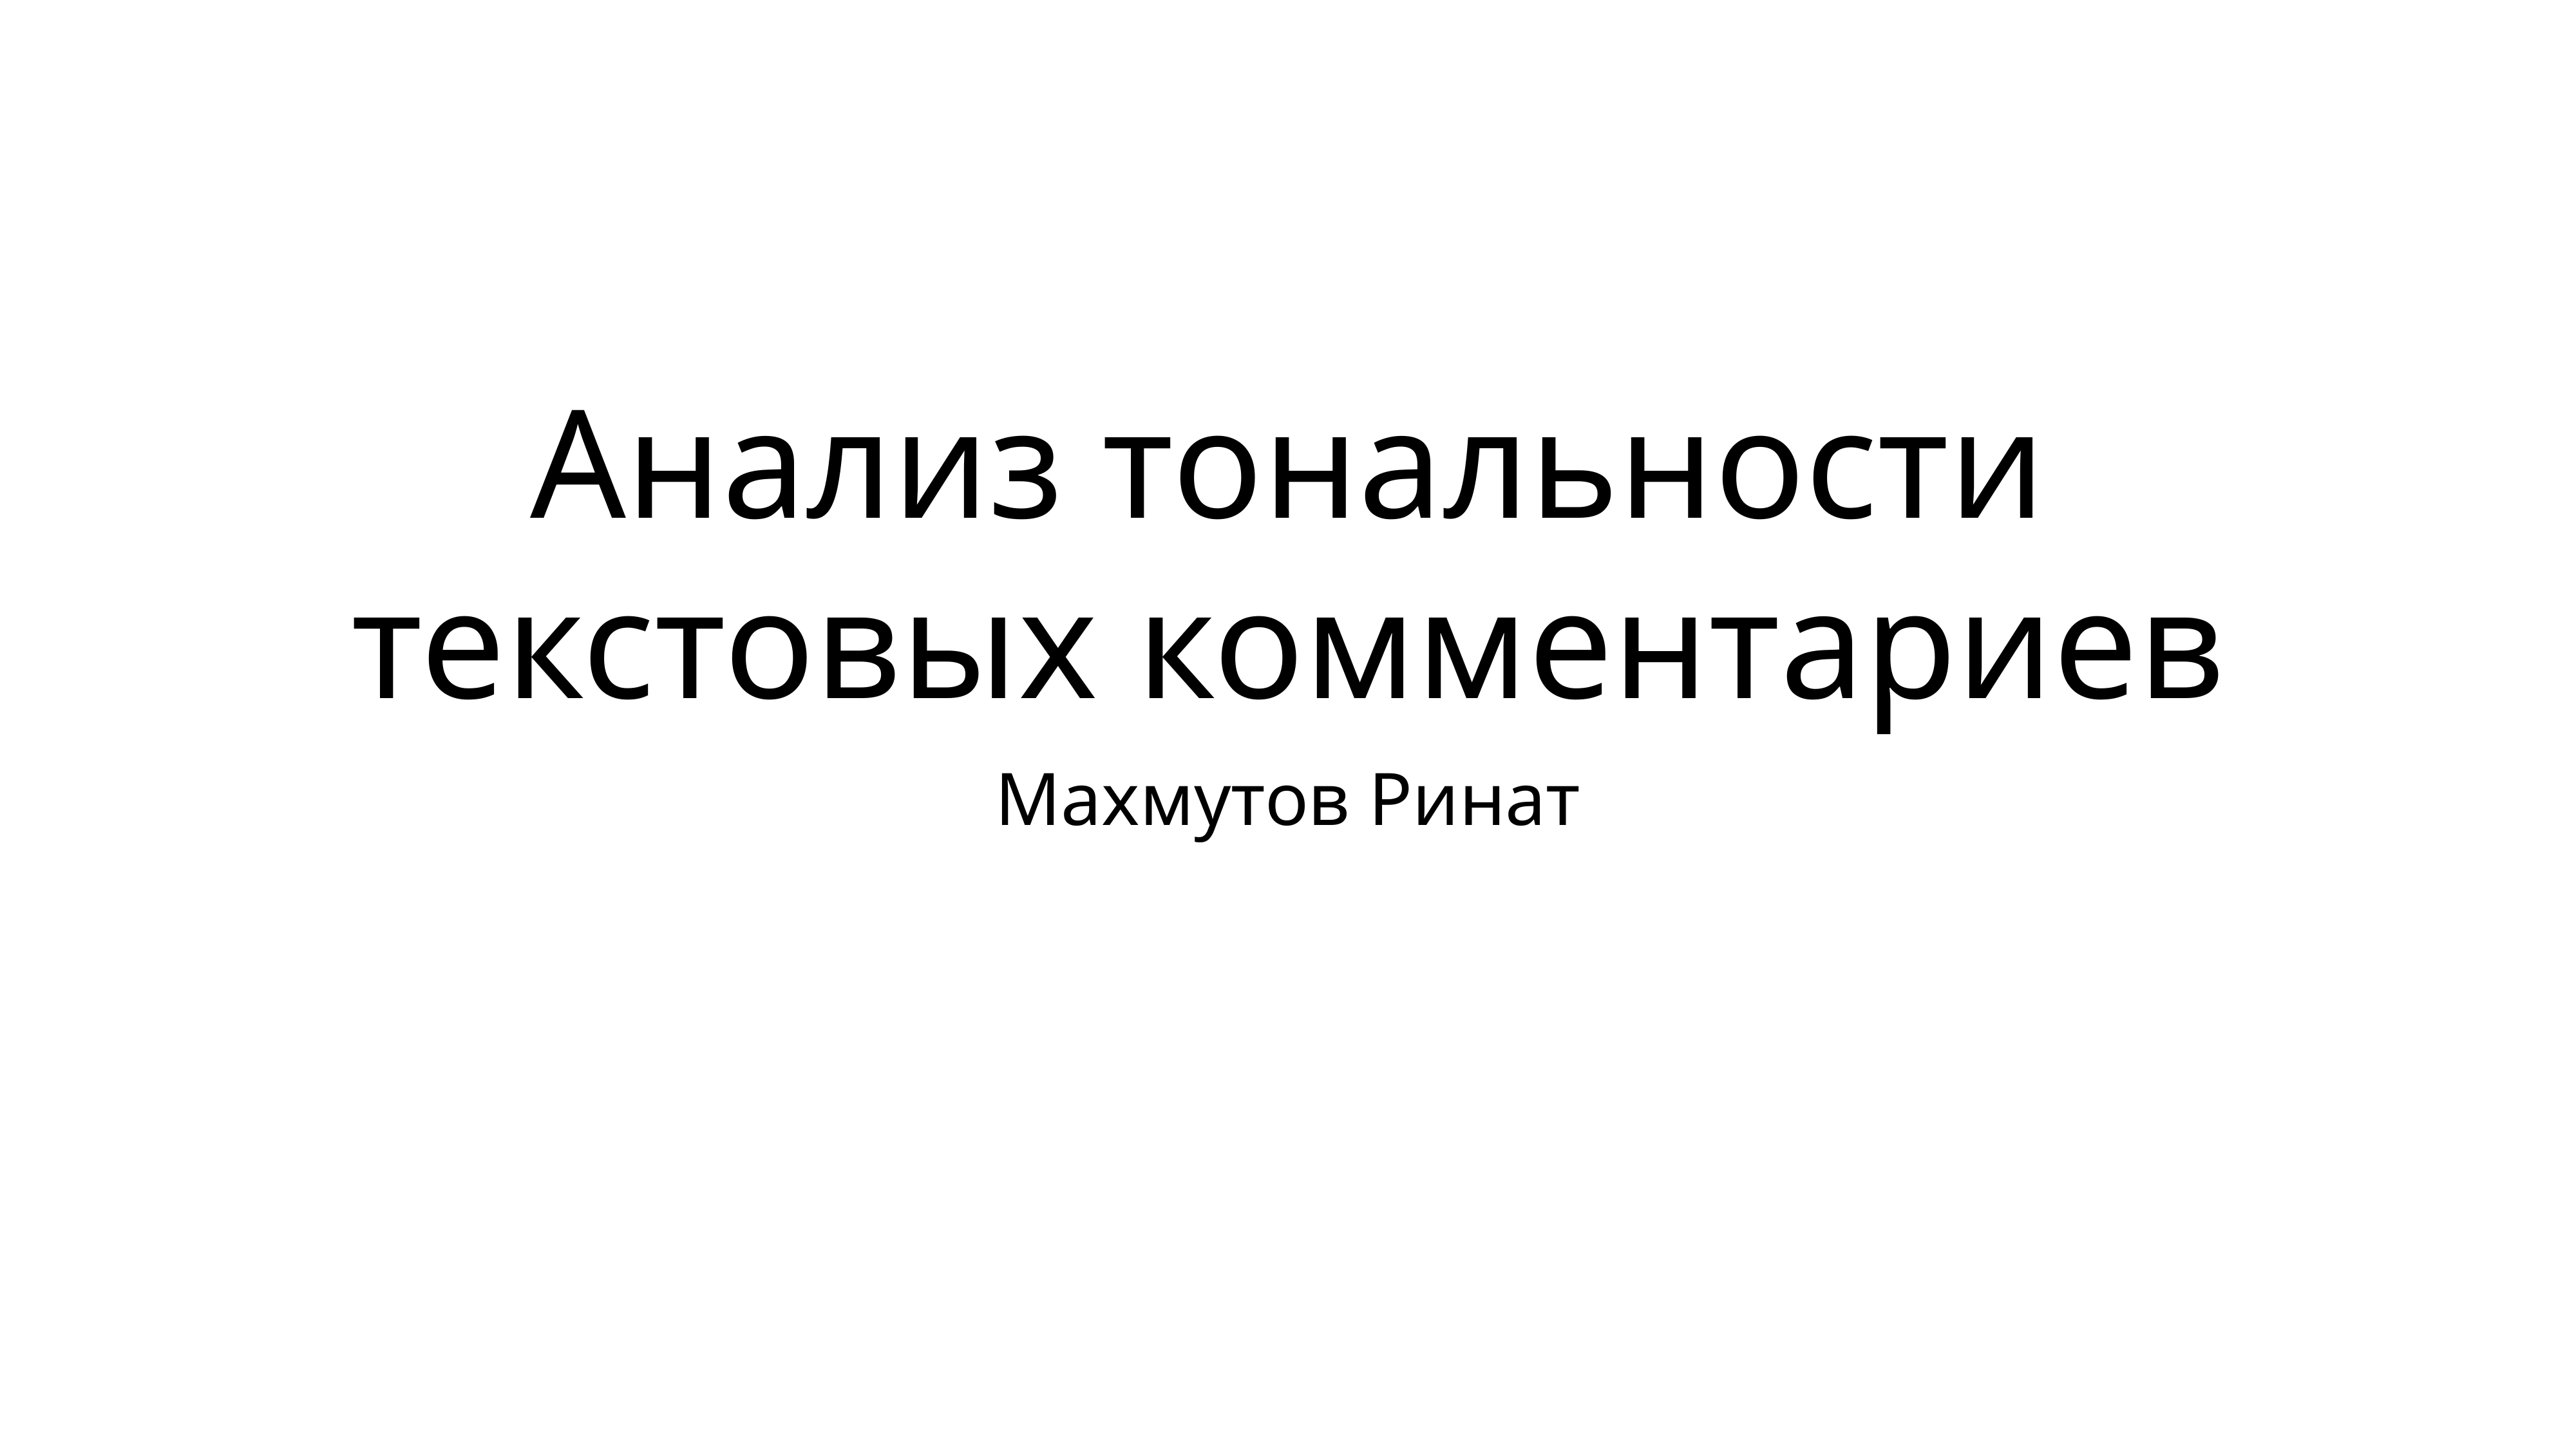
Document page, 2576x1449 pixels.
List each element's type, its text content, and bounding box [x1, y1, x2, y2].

title Анализ тональности текстовых комментариев [187, 242, 2389, 735]
subtitle Махмутов Ринат [187, 746, 2389, 916]
